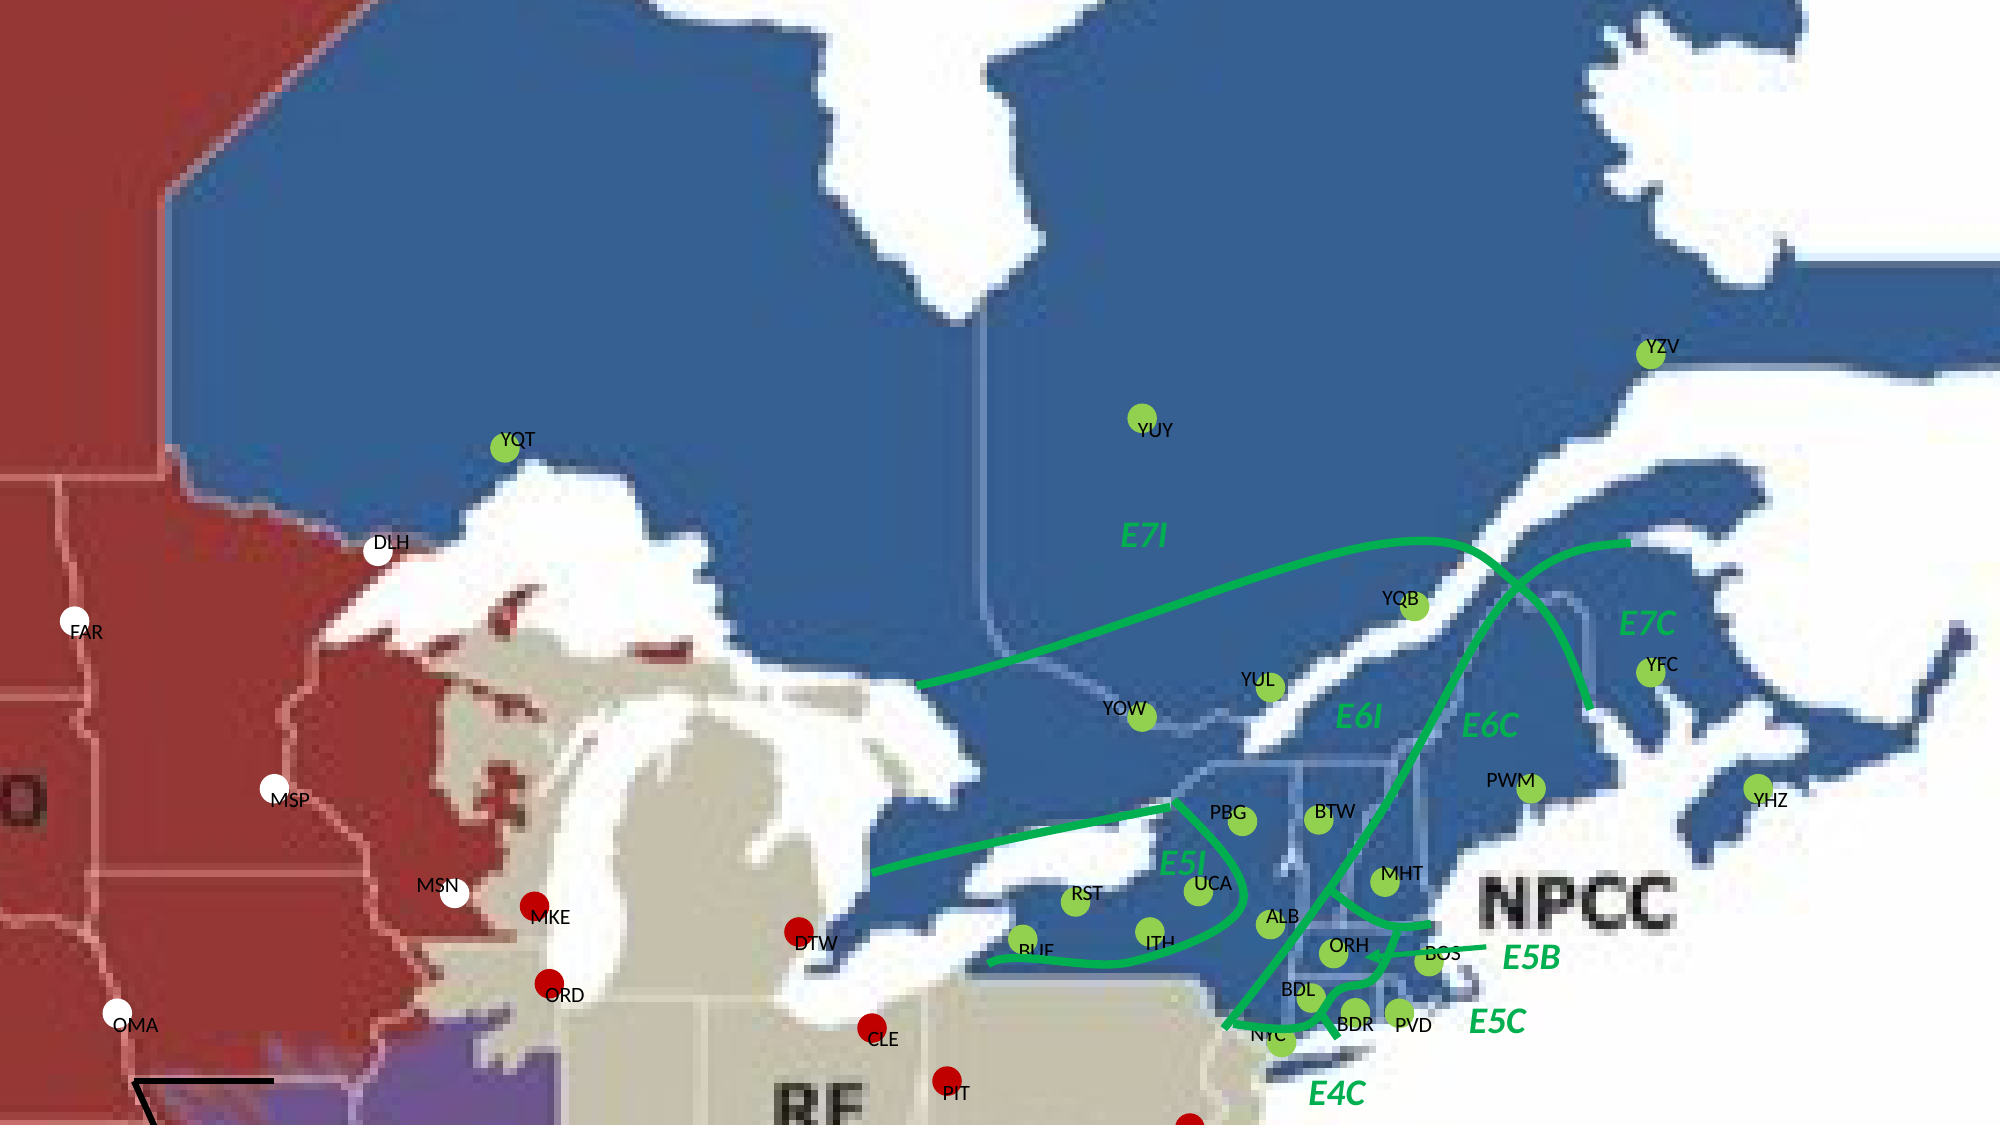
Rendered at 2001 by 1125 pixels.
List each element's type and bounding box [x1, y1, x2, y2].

text_box [1364, 946, 1487, 958]
text_box [0, 0, 2000, 1125]
